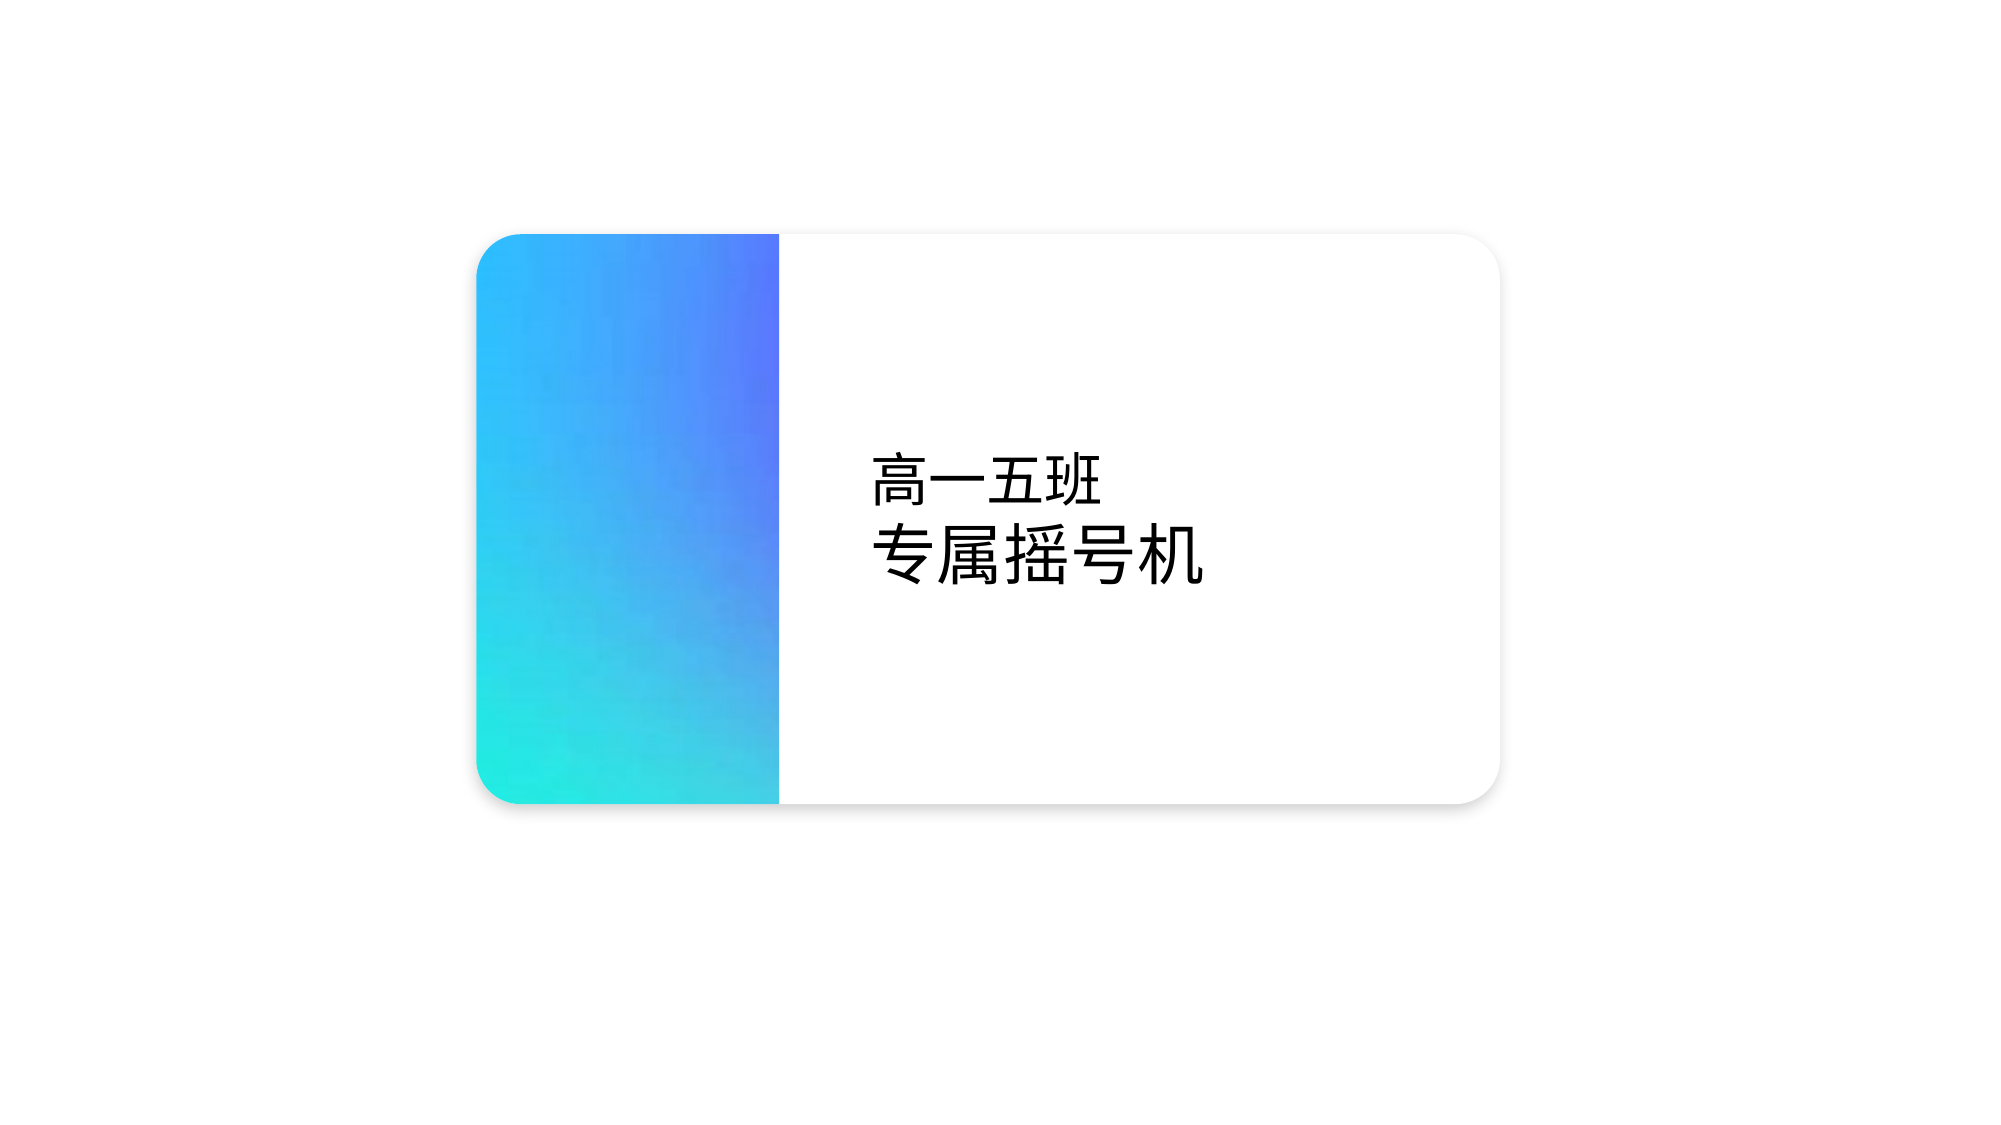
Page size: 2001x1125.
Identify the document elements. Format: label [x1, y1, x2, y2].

text_box [476, 234, 1500, 805]
